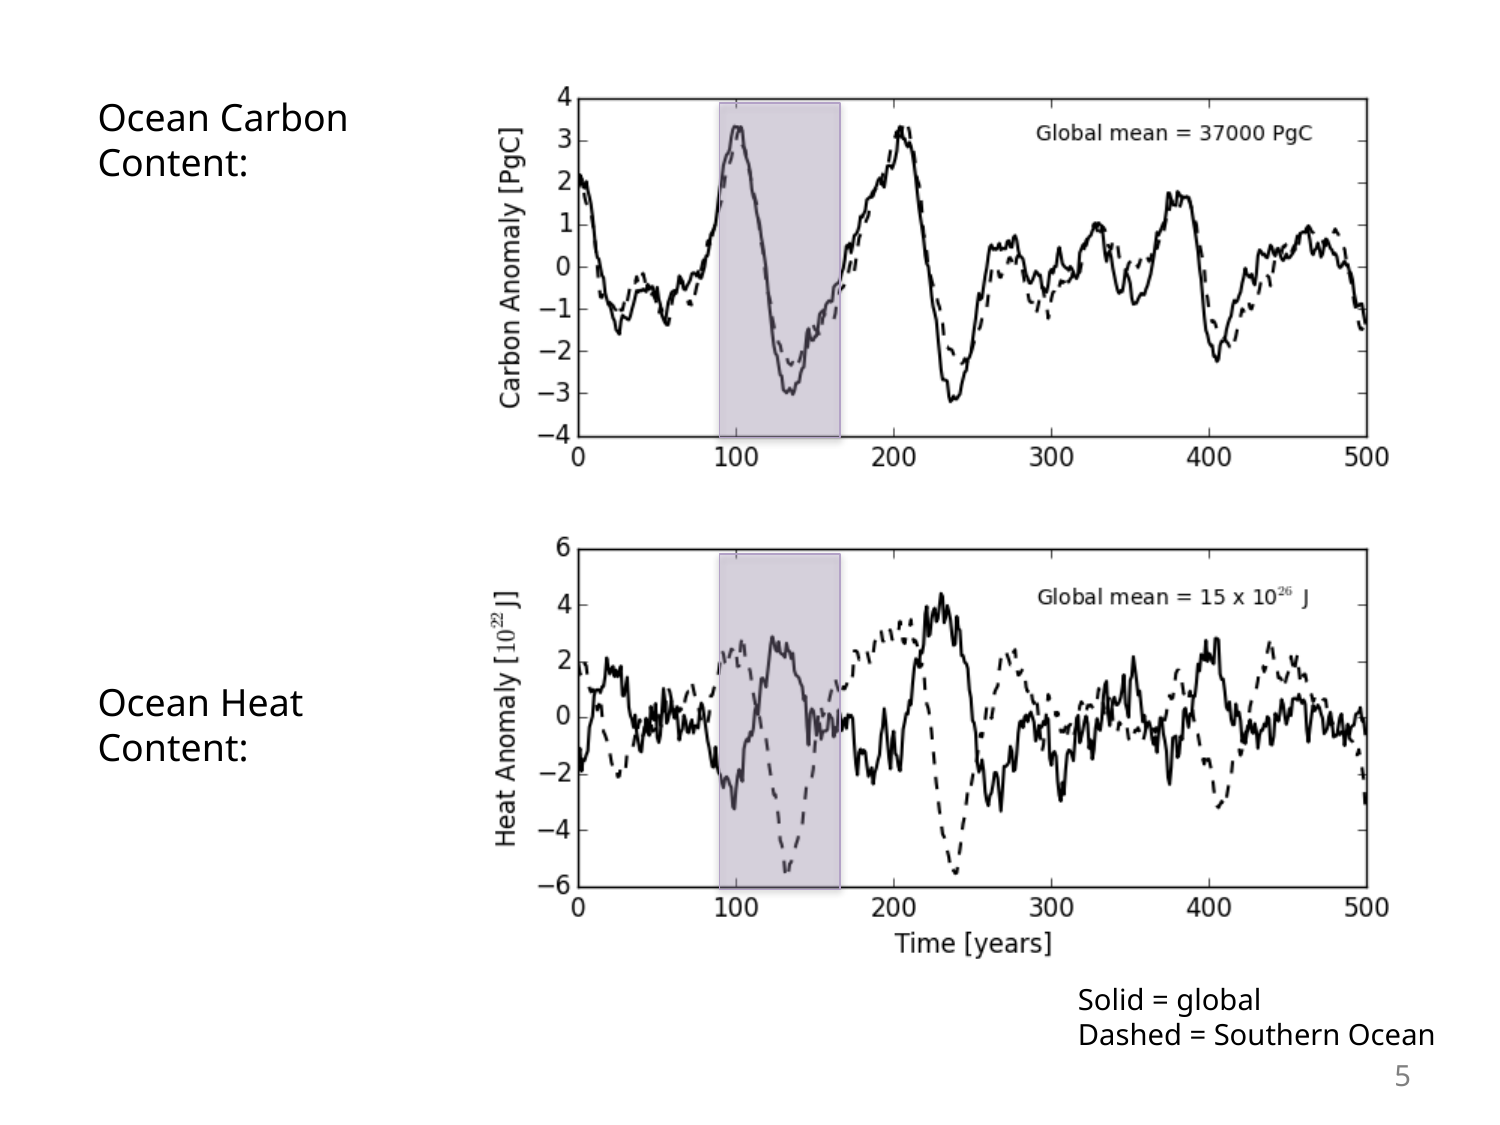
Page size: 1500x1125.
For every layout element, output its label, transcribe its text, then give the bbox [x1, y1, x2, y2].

text_box 5 [1379, 1049, 1455, 1100]
text_box Ocean Carbon Content: Ocean Heat Content: [82, 86, 413, 777]
text_box Solid = global Dashed = Southern Ocean [1063, 973, 1478, 1059]
picture [476, 70, 1404, 975]
